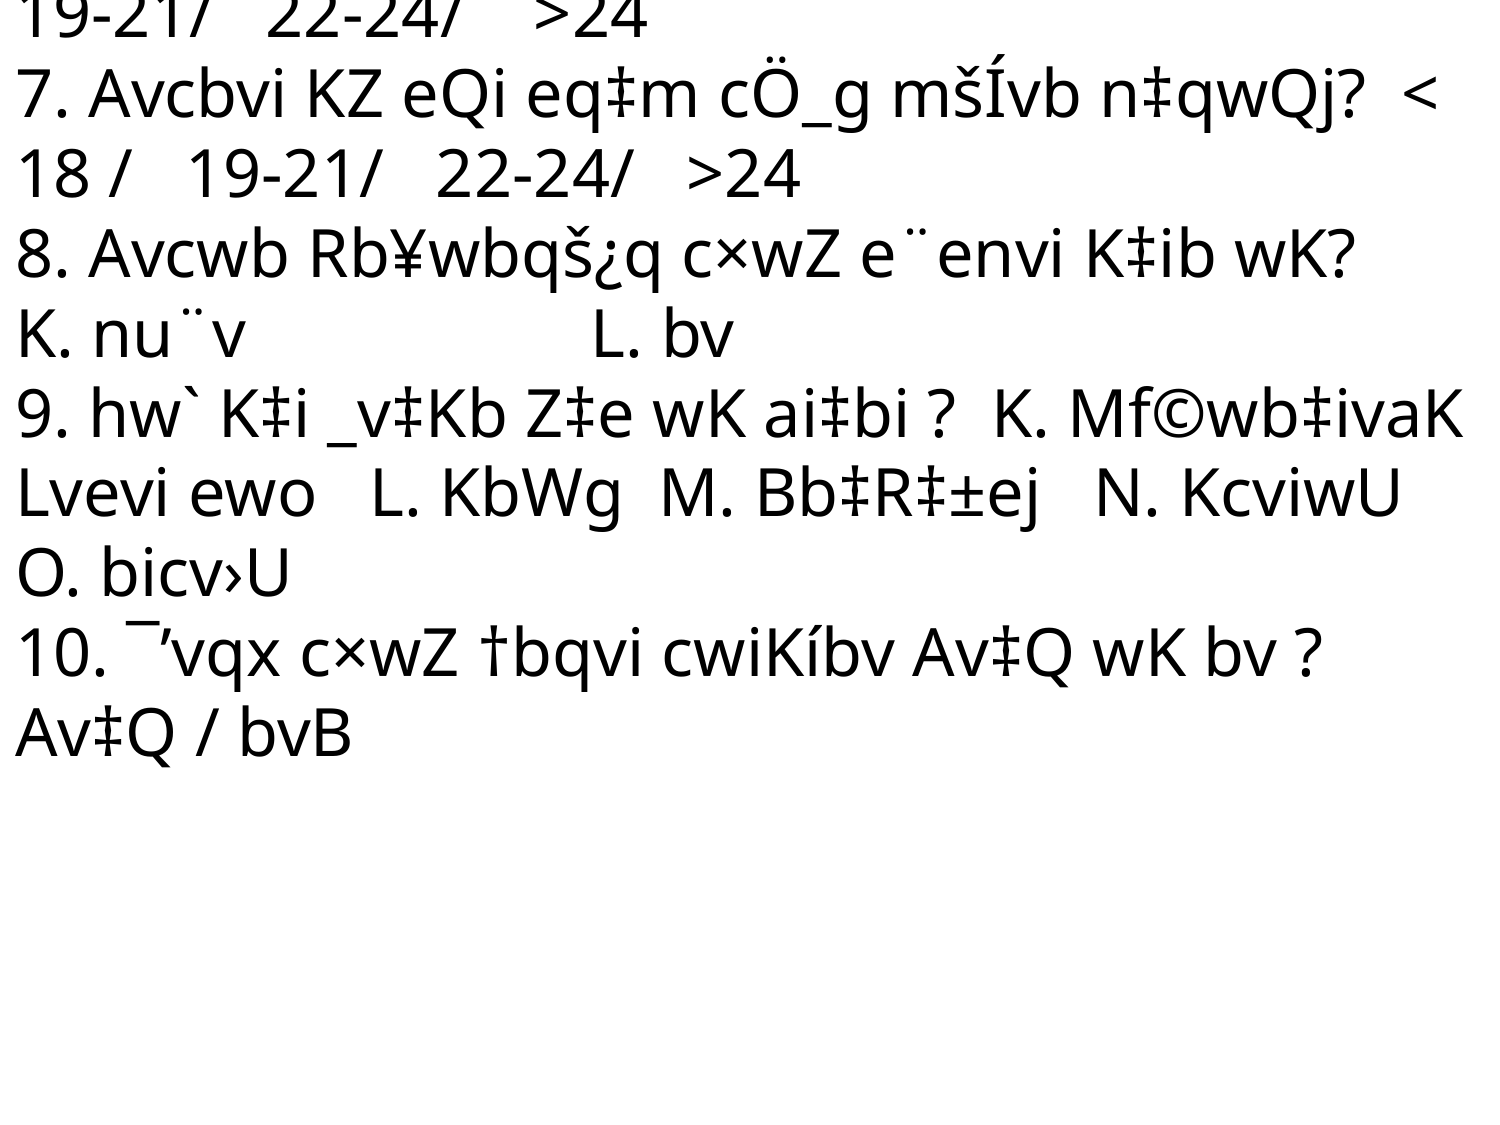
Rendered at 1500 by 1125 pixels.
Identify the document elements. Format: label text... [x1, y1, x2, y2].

text_box cÖmec~e© mv¯’¨‡mev welqKt 6. Avcbvi we‡q KZ eQi eq‡m n‡qwQj? < 18 / 19-21/ 22-24/ >24 7. Avcbvi KZ eQi eq‡m cÖ_g mšÍvb n‡qwQj? < 18 / 19-21/ 22-24/ >24 8. Avcwb Rb¥wbqš¿q c×wZ e¨envi K‡ib wK? K. nu¨v L. bv 9. hw` K‡i _v‡Kb Z‡e wK ai‡bi ? K. Mf©wb‡ivaK Lvevi ewo L. KbWg M. Bb‡R‡±ej N. KcviwU O. bic­v›U 10. ¯’vqx c×wZ †bqvi cwiKíbv Av‡Q wK bv ? Av‡Q / bvB [0, 0, 1500, 778]
